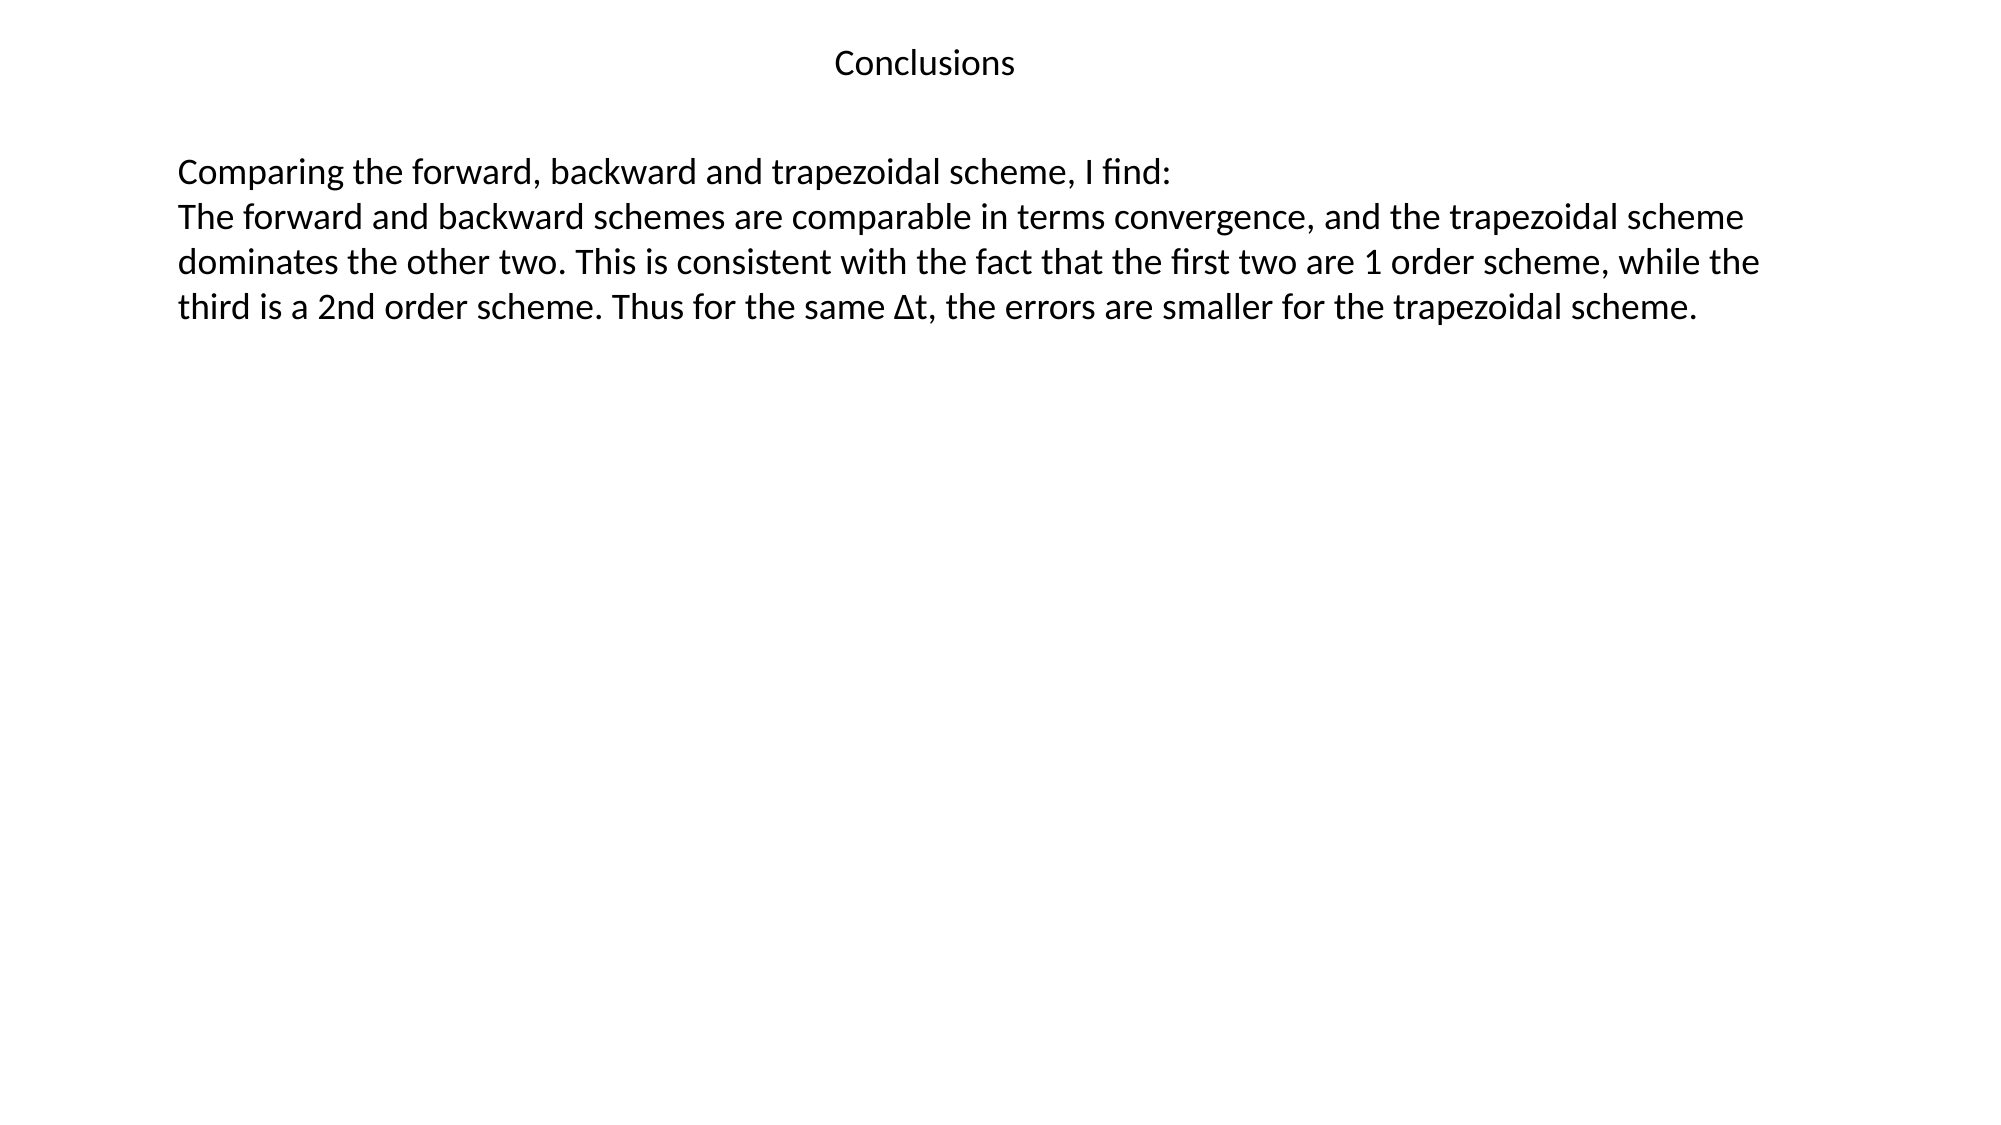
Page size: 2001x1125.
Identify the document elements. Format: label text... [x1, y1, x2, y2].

text_box Comparing the forward, backward and trapezoidal scheme, I find: The forward and backward schemes are comparable in terms convergence, and the trapezoidal scheme dominates the other two. This is consistent with the fact that the first two are 1 order scheme, while the third is a 2nd order scheme. Thus for the same ∆t, the errors are smaller for the trapezoidal scheme. [163, 139, 1784, 380]
text_box Conclusions [819, 30, 1406, 91]
